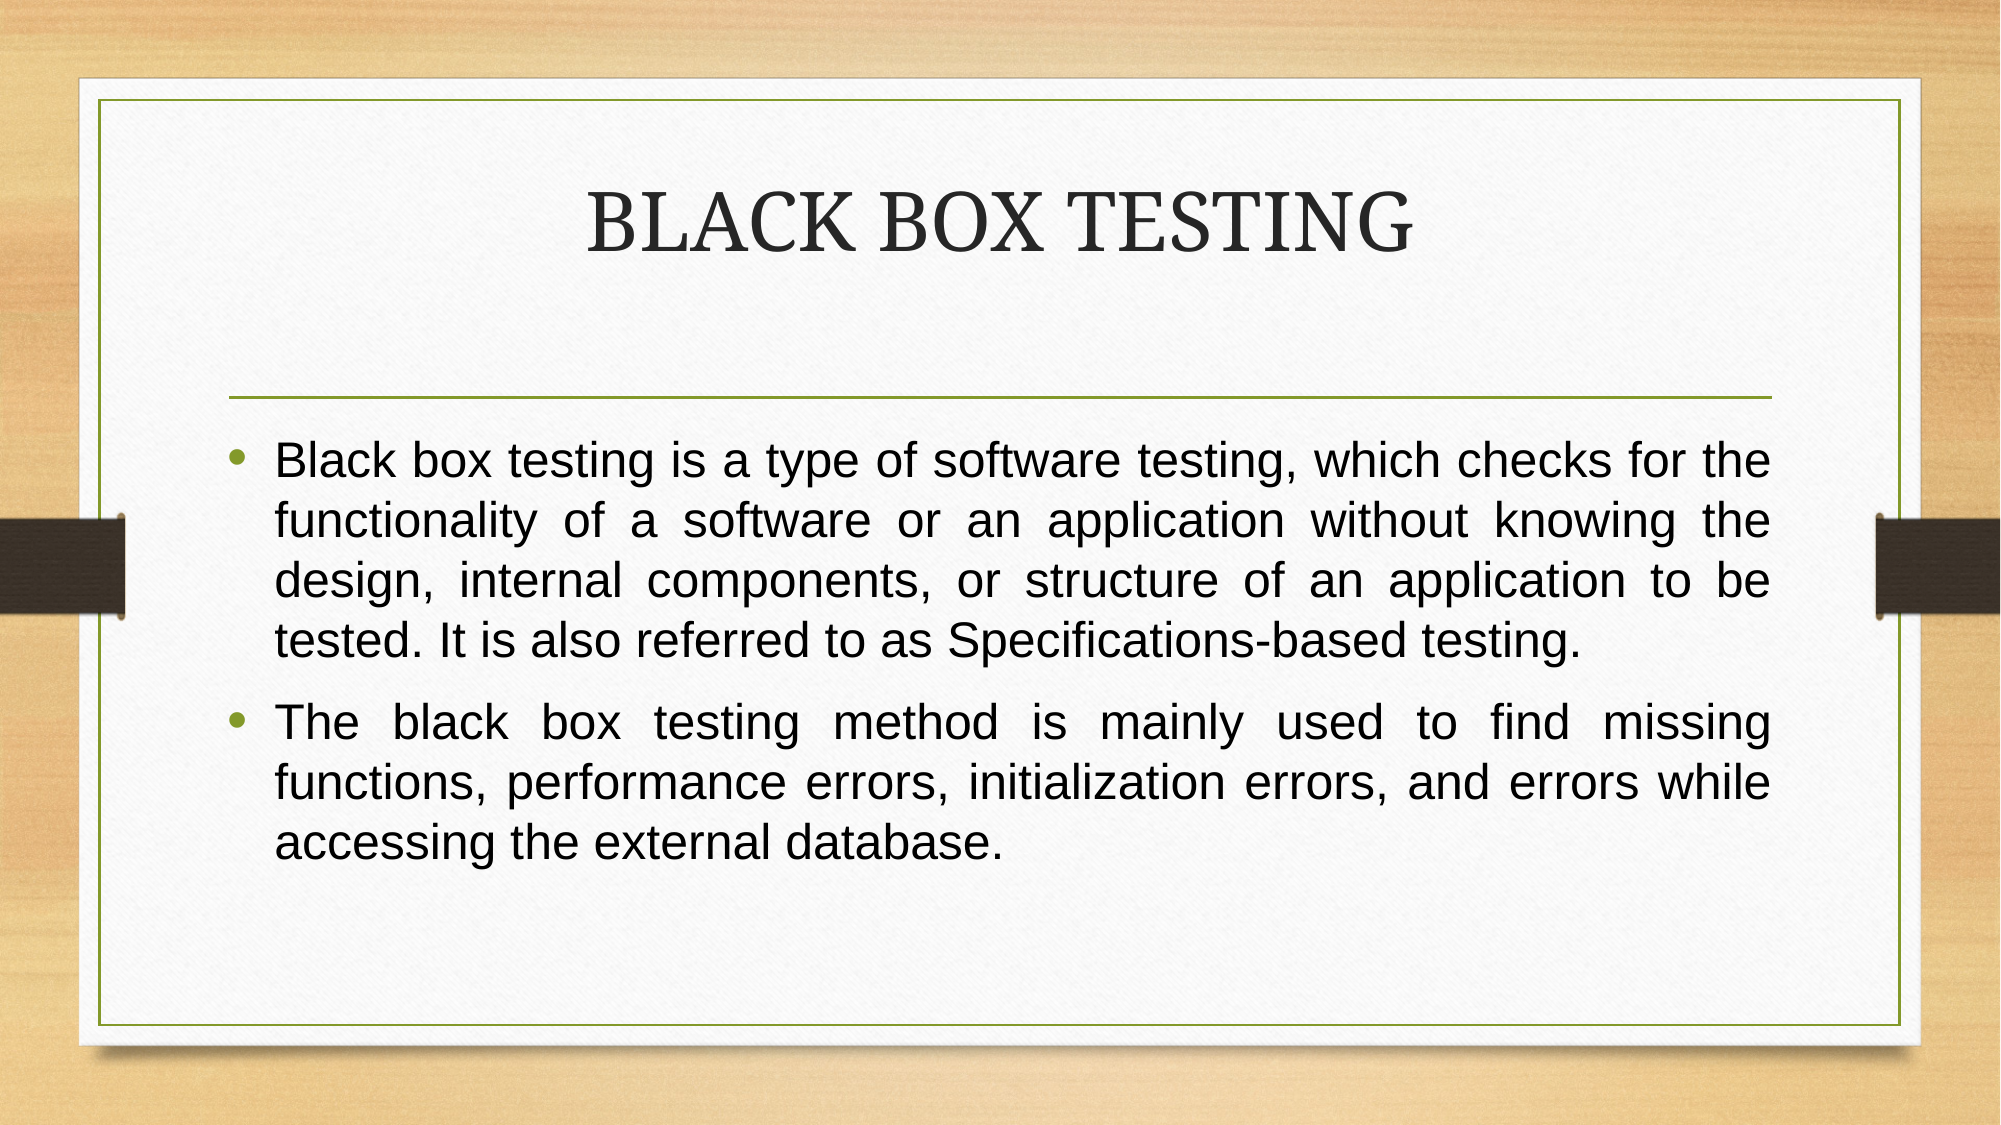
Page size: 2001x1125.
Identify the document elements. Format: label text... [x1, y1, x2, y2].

title BLACK BOX TESTING [212, 161, 1788, 375]
list Black box testing is a type of software testing, which checks for the functionality of a software or an application without knowing the design, internal components, or structure of an application to be tested. It is also referred to as Specifications-based testing. The black box testing method is mainly used to find missing functions, performance errors, initialization errors, and errors while accessing the external database. [212, 419, 1788, 964]
picture [0, 0, 2001, 1125]
